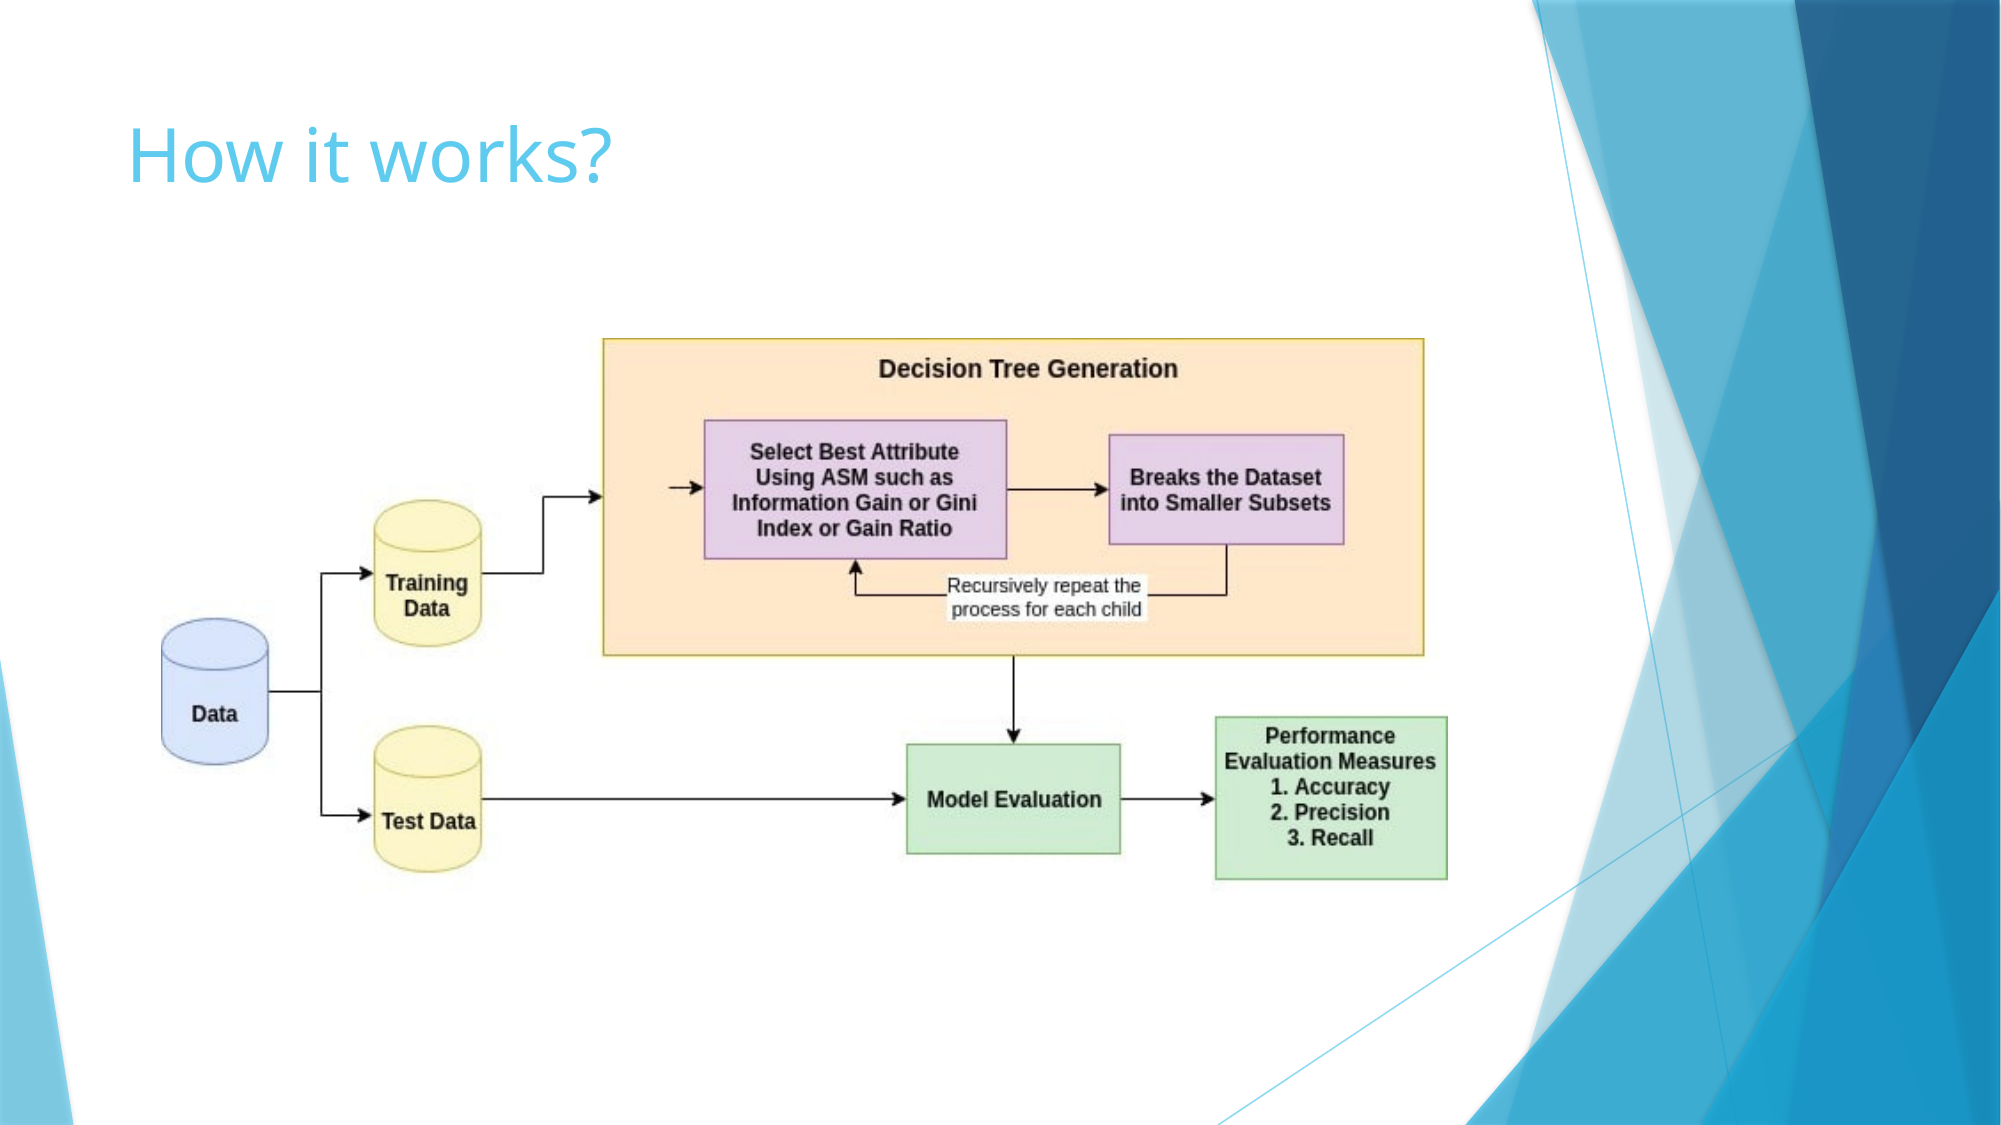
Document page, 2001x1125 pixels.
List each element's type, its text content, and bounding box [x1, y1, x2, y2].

title How it works? [111, 99, 1522, 238]
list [161, 338, 1449, 895]
